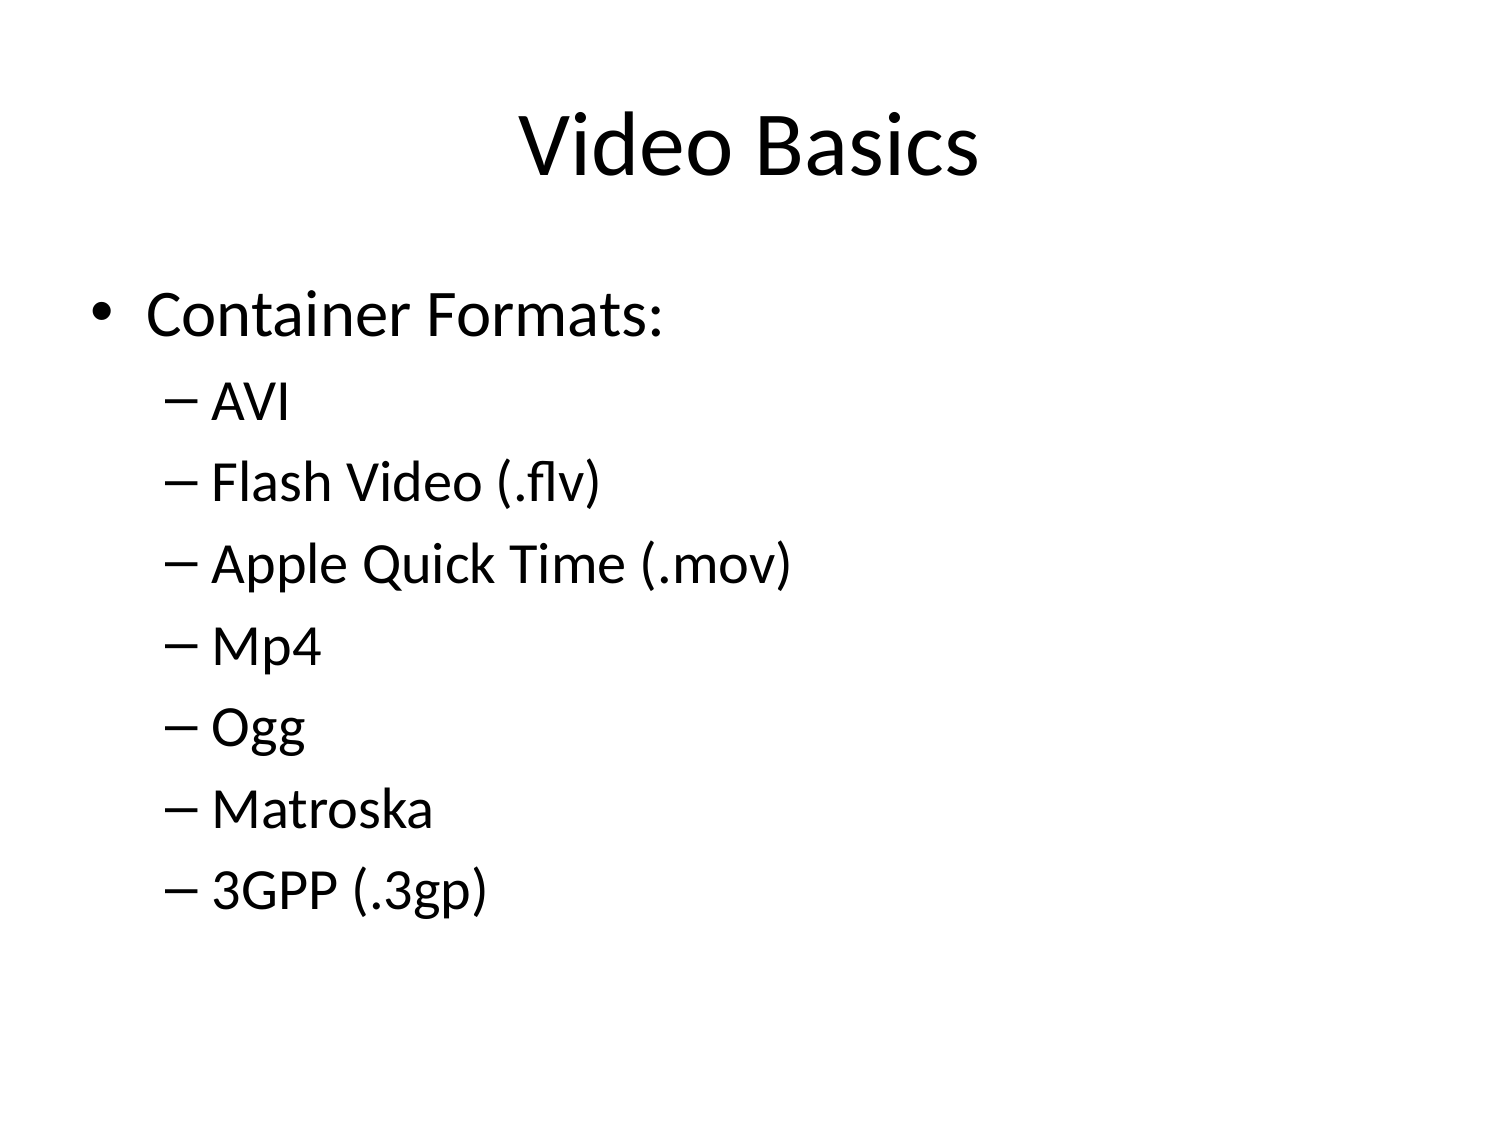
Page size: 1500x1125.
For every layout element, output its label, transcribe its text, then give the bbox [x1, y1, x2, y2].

list Container Formats: AVI Flash Video (.flv) Apple Quick Time (.mov) Mp4 Ogg Matroska 3GPP (.3gp) [75, 262, 1425, 1005]
title Video Basics [75, 45, 1425, 233]
